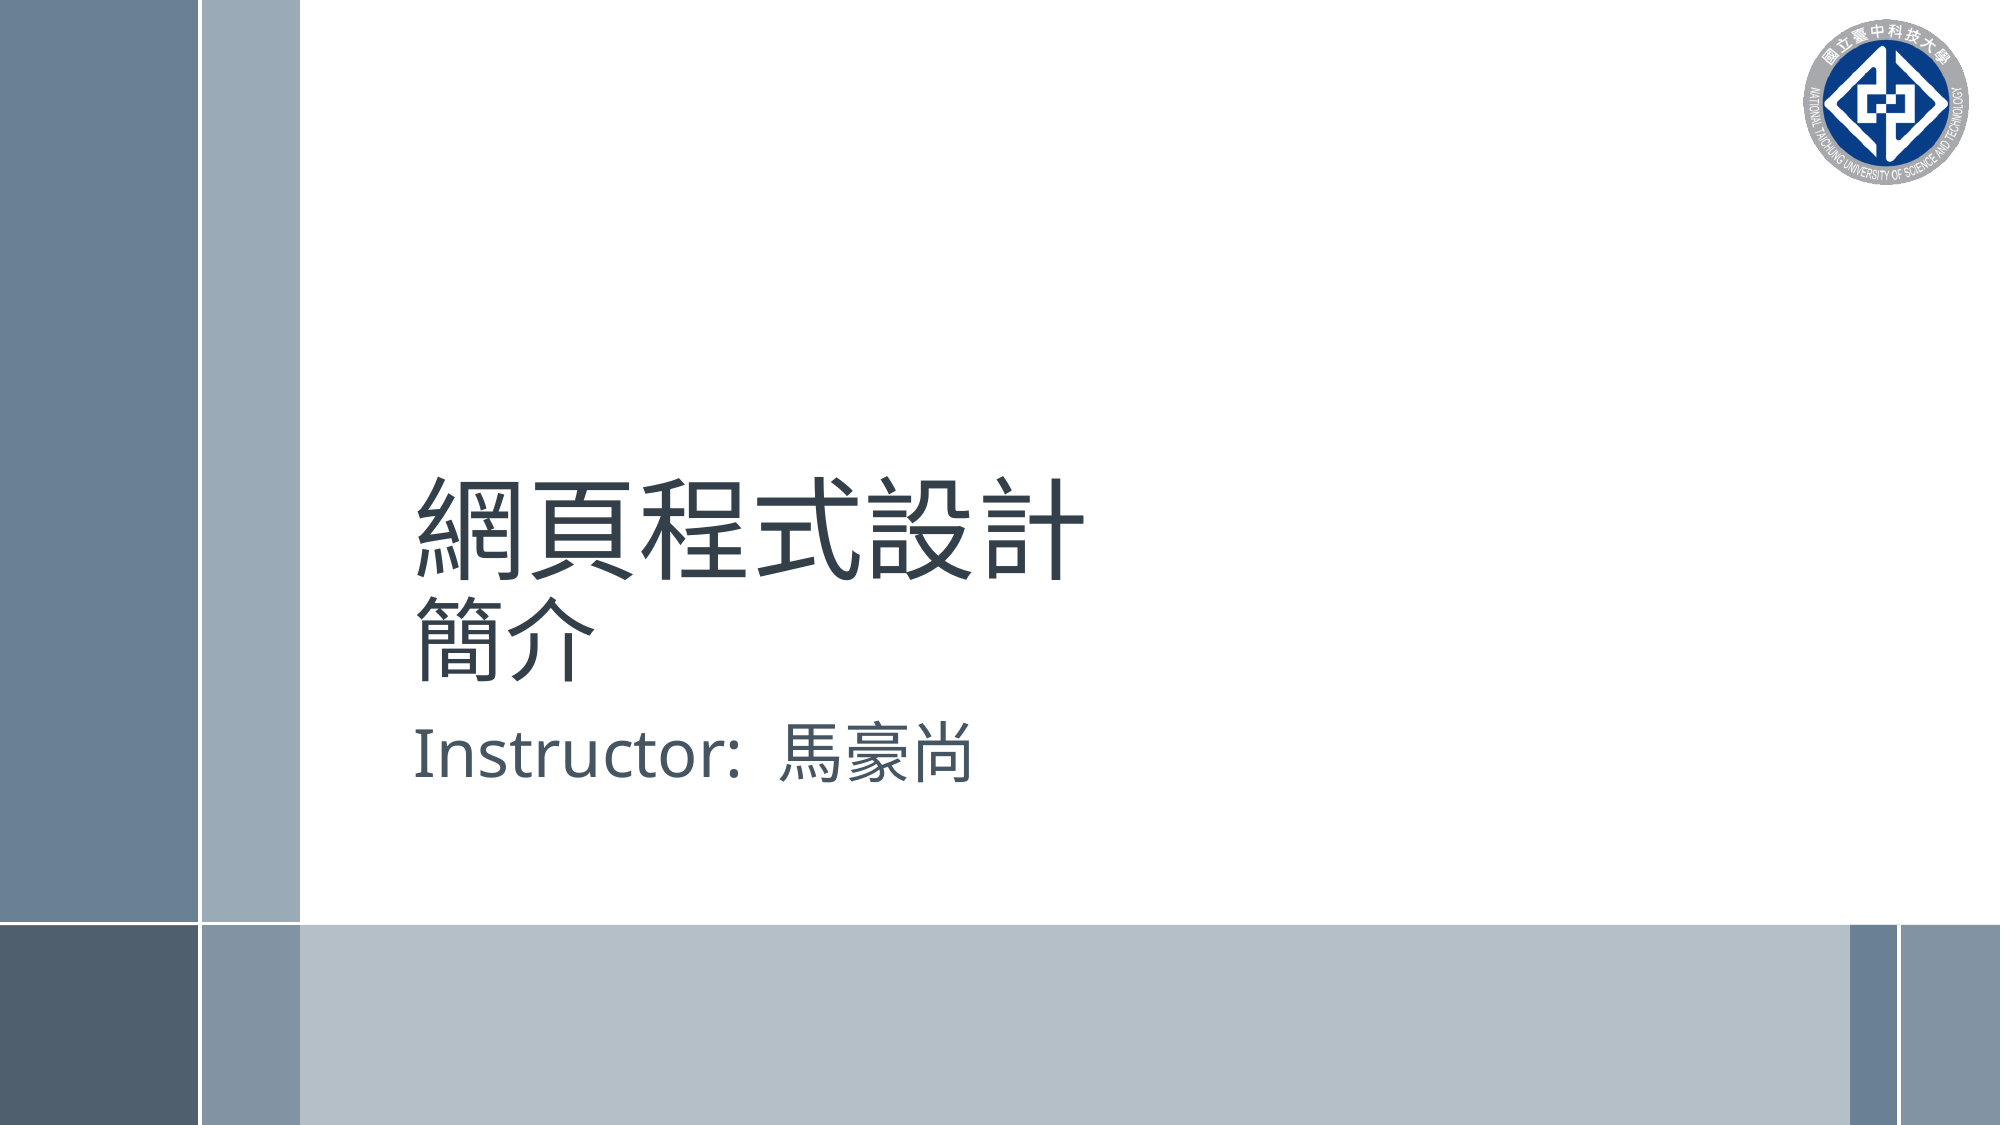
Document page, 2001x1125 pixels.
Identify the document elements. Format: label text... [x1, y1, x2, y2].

subtitle Instructor: 馬豪尚 [398, 712, 1632, 896]
picture [1803, 19, 1969, 185]
title 網頁程式設計 簡介 [398, 262, 1788, 703]
